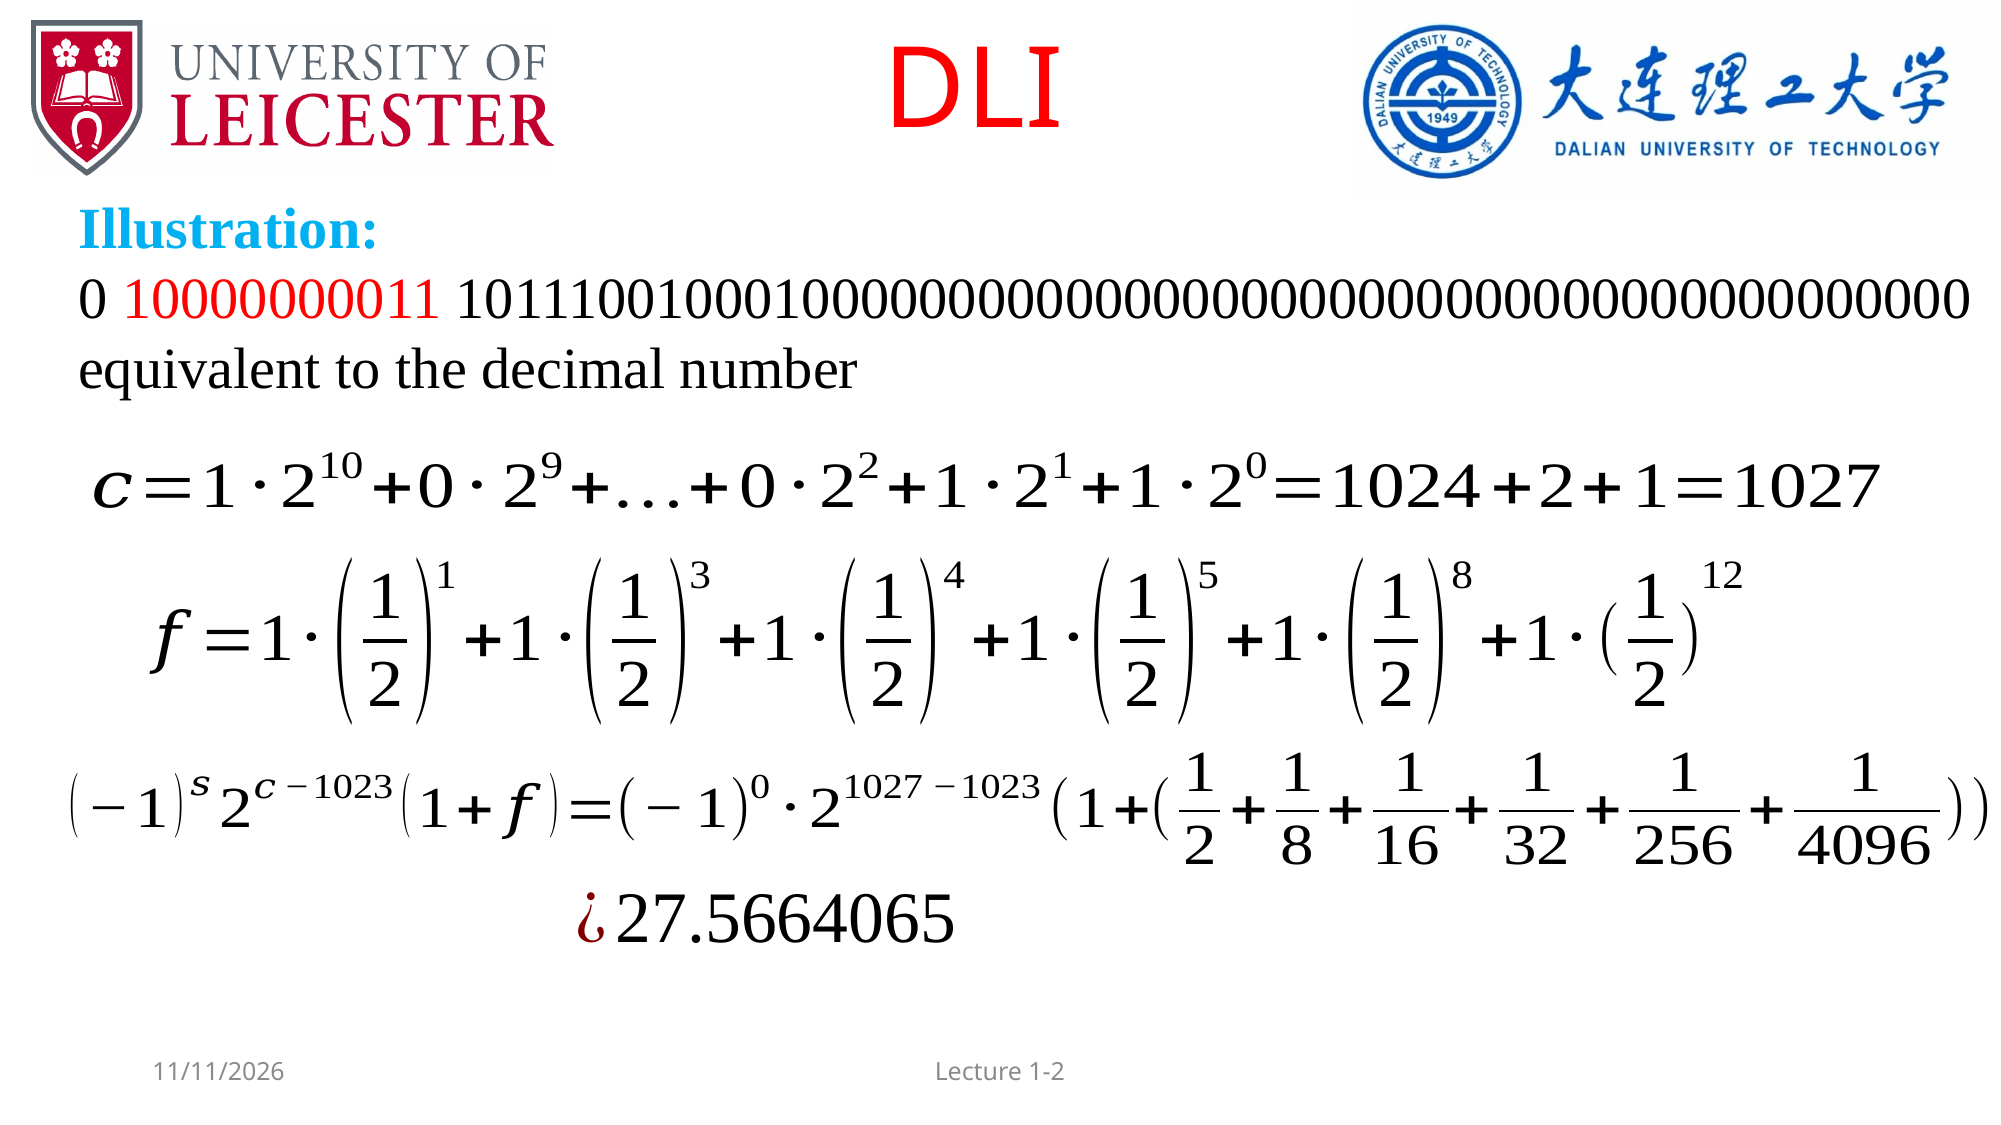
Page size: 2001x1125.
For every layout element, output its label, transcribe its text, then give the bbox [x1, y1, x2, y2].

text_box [68, 740, 1992, 960]
picture [1353, 0, 2000, 197]
picture [31, 20, 554, 176]
footer Lecture 1-2 [662, 1042, 1338, 1103]
text_box DLI [571, 7, 1353, 158]
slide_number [137, 1042, 588, 1103]
text_box Illustration: 0 10000000011 1011100100010000000000000000000000000000000000000000 equivalent to the decimal number [63, 183, 1992, 478]
